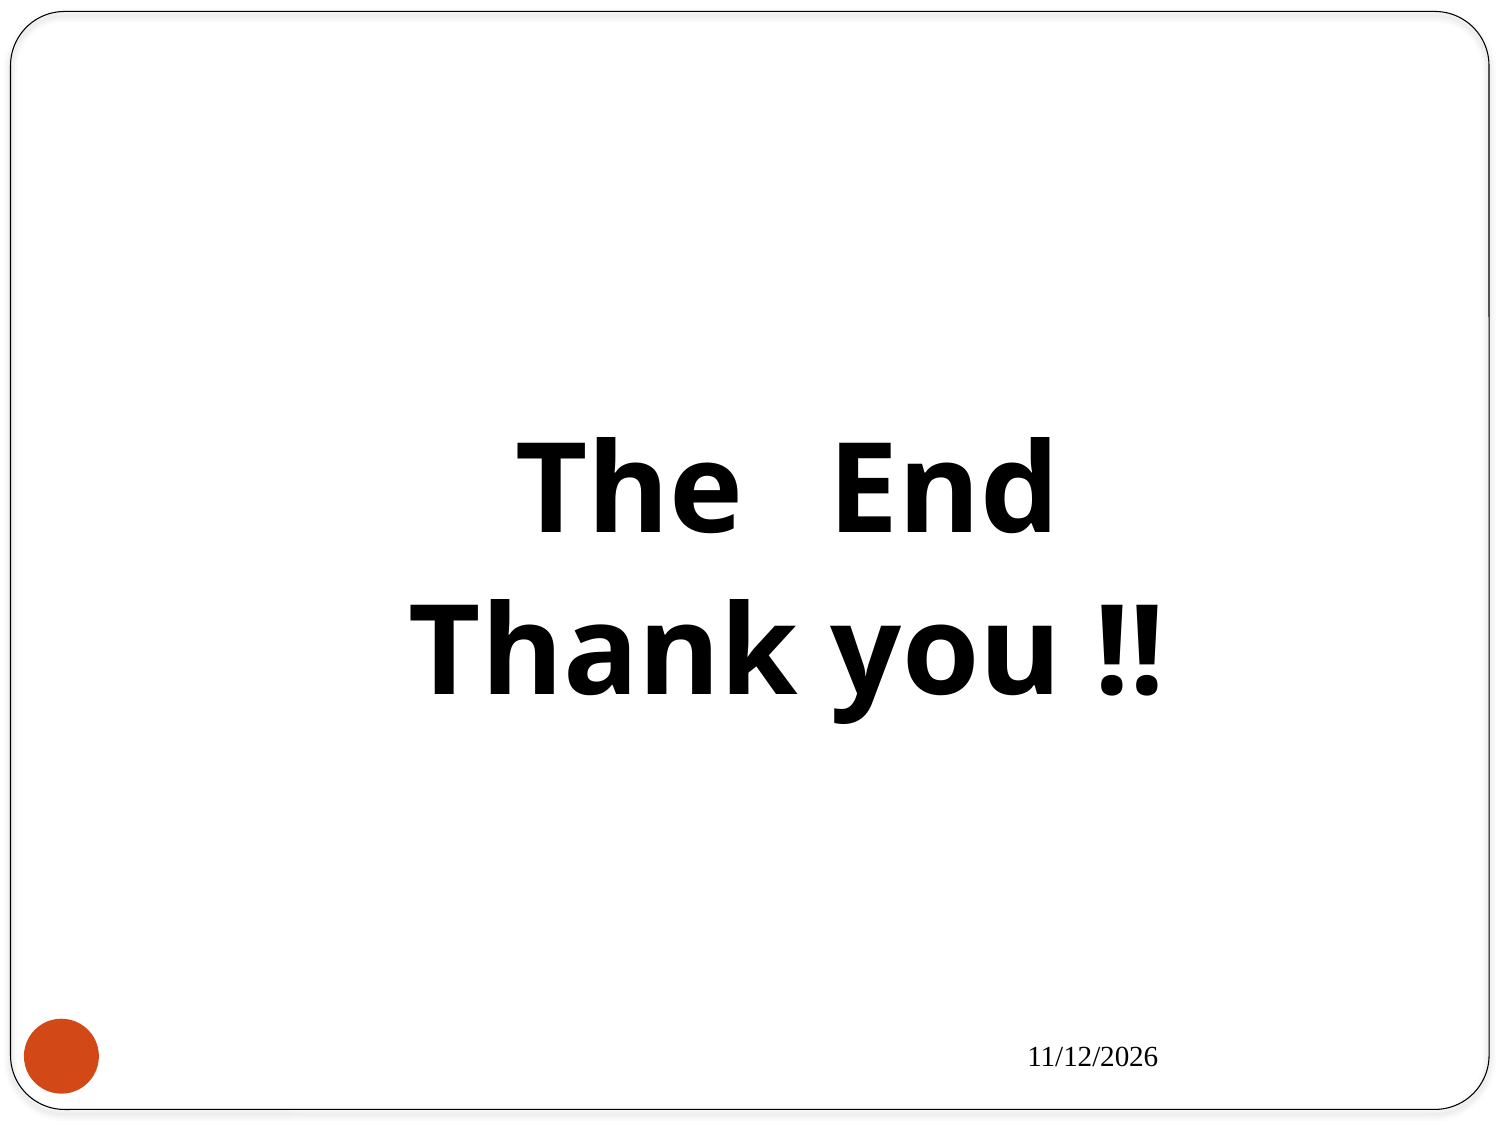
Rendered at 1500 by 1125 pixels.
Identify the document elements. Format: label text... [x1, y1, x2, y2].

slide_number [1012, 1015, 1419, 1094]
slide_number [23, 1018, 99, 1094]
list The End Thank you !! [150, 237, 1425, 988]
